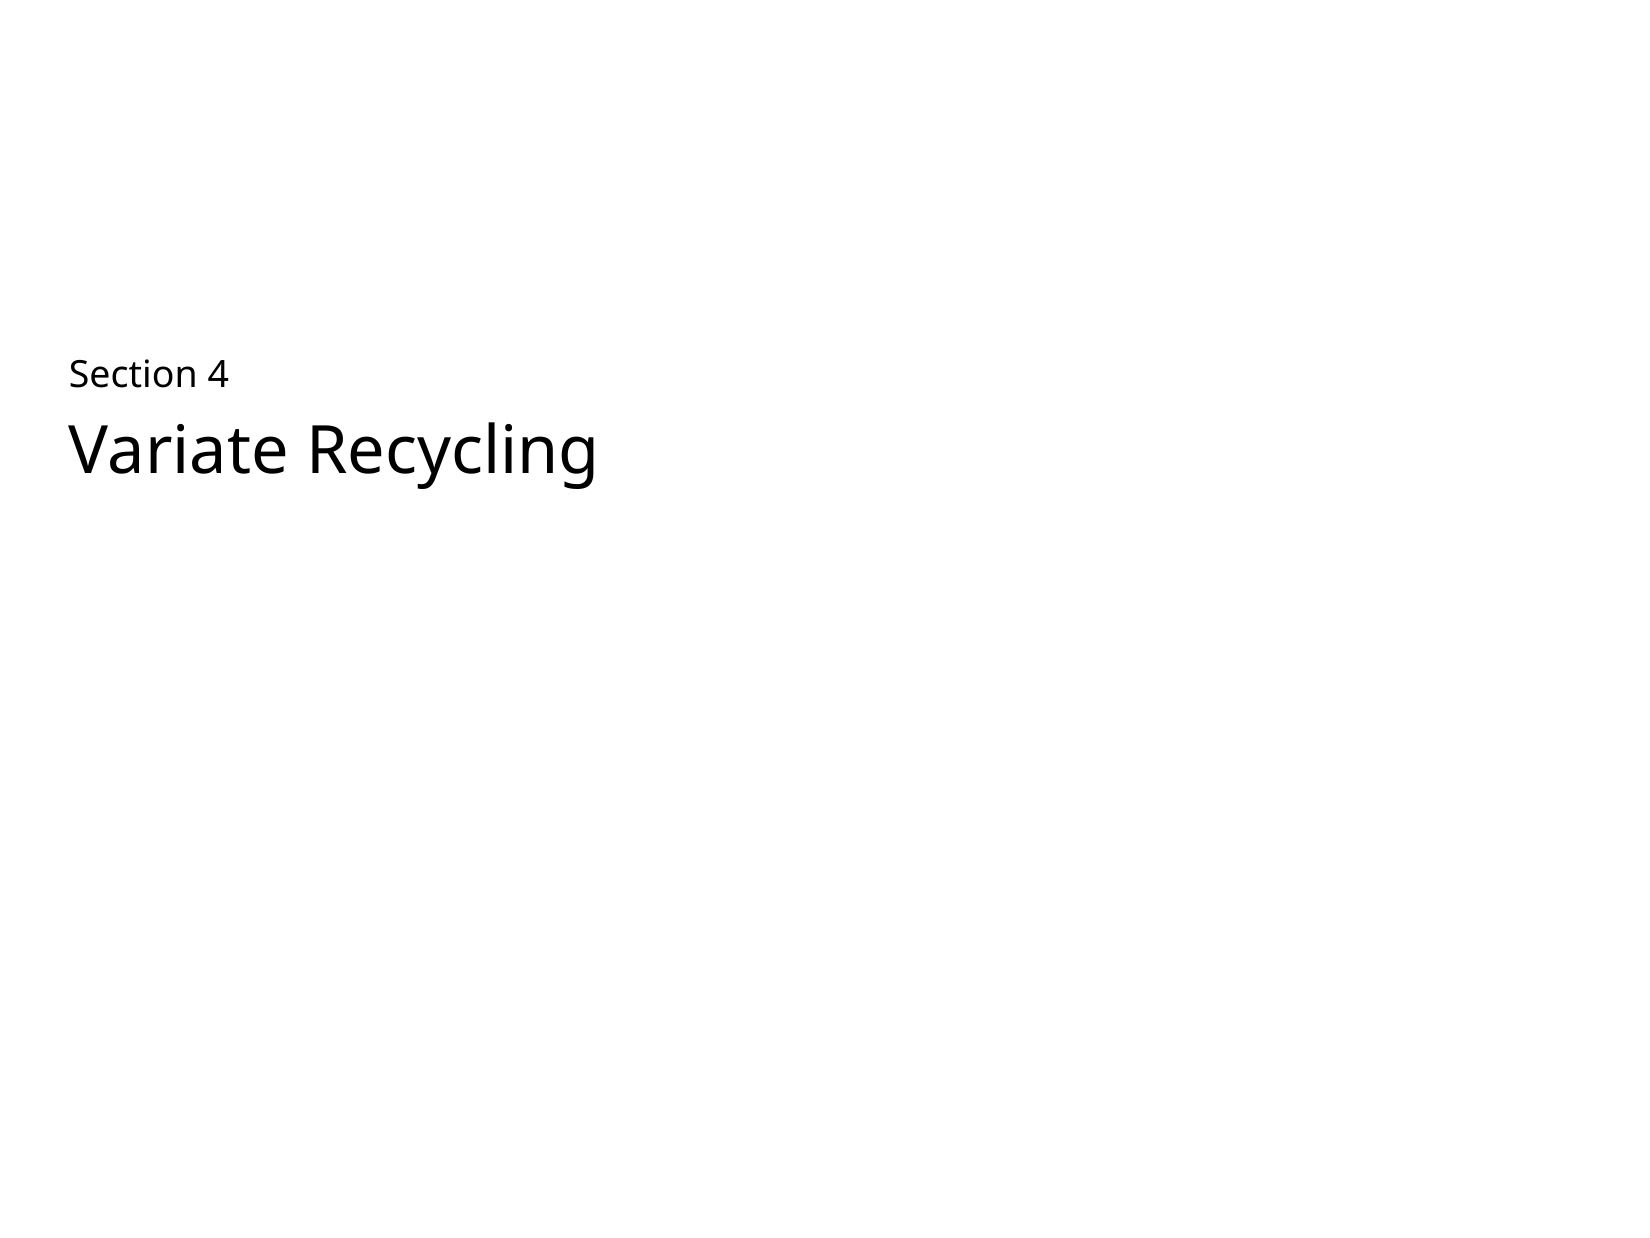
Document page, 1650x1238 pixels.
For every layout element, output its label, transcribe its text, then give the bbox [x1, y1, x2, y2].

subtitle Variate Recycling [68, 398, 1319, 716]
title Section 4 [68, 341, 1194, 405]
